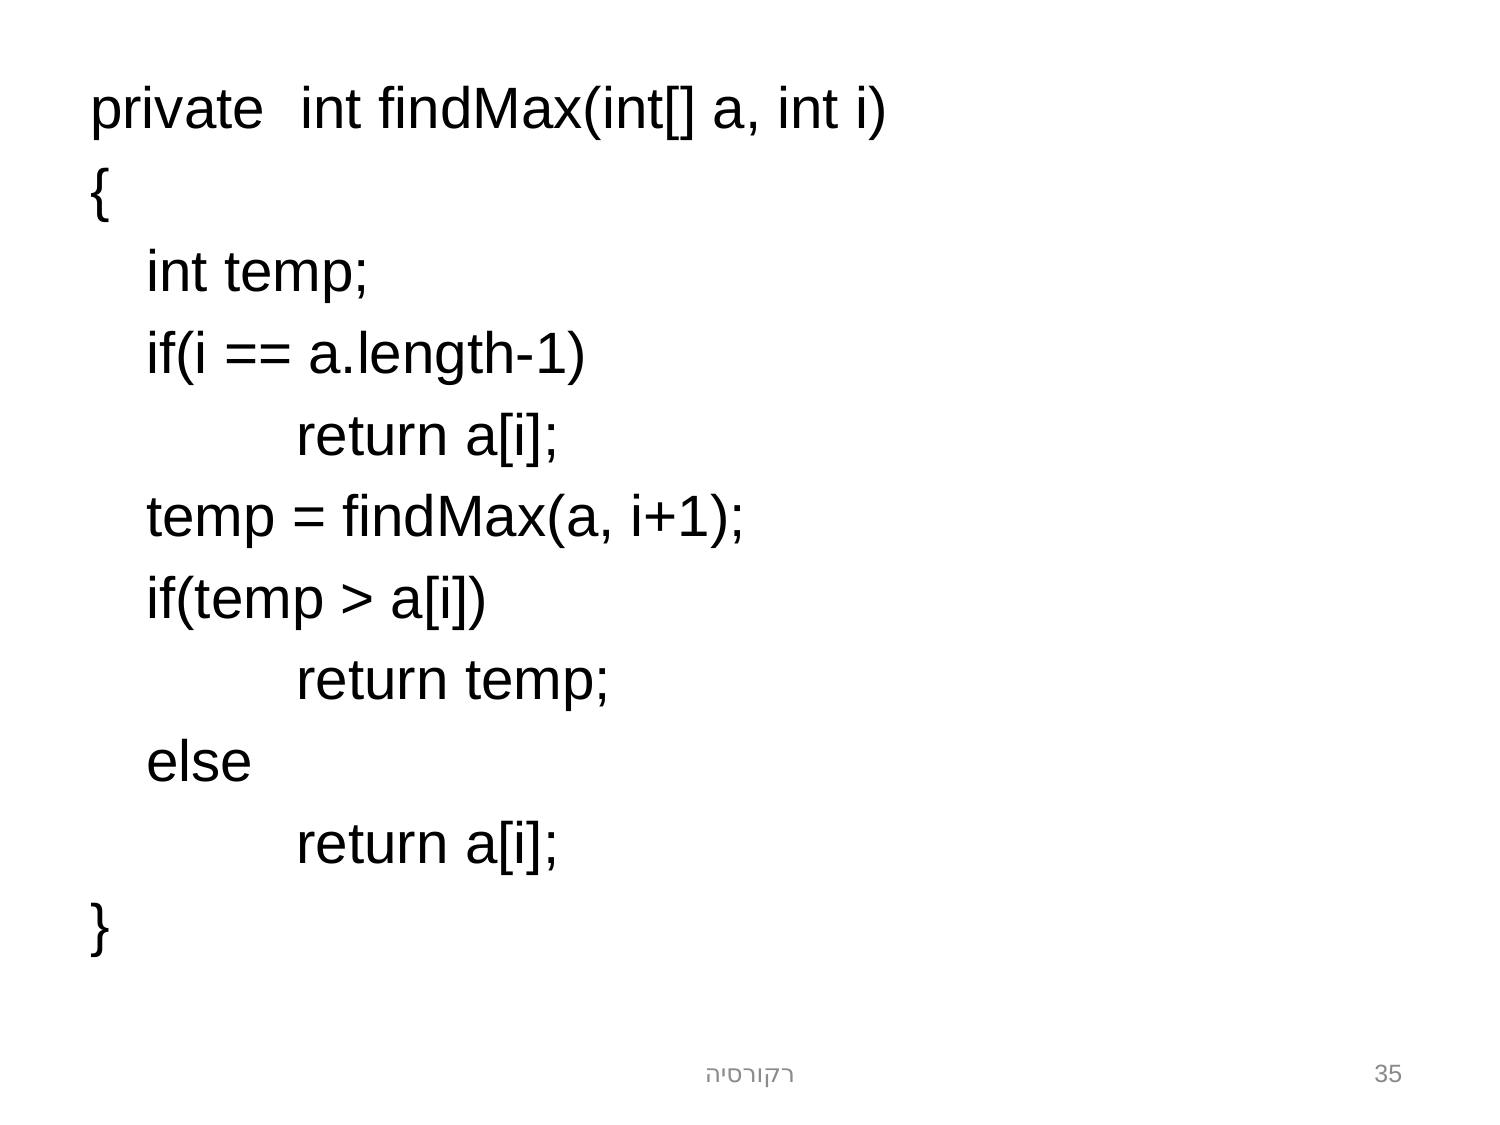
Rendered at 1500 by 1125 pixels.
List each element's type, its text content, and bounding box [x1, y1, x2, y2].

list private int findMax(int[] a, int i) { int temp; if(i == a.length-1) return a[i]; temp = findMax(a, i+1); if(temp > a[i]) return temp; else return a[i]; } [75, 62, 1425, 1005]
slide_number 35 [1359, 1042, 1425, 1103]
footer רקורסיה [512, 1042, 988, 1103]
